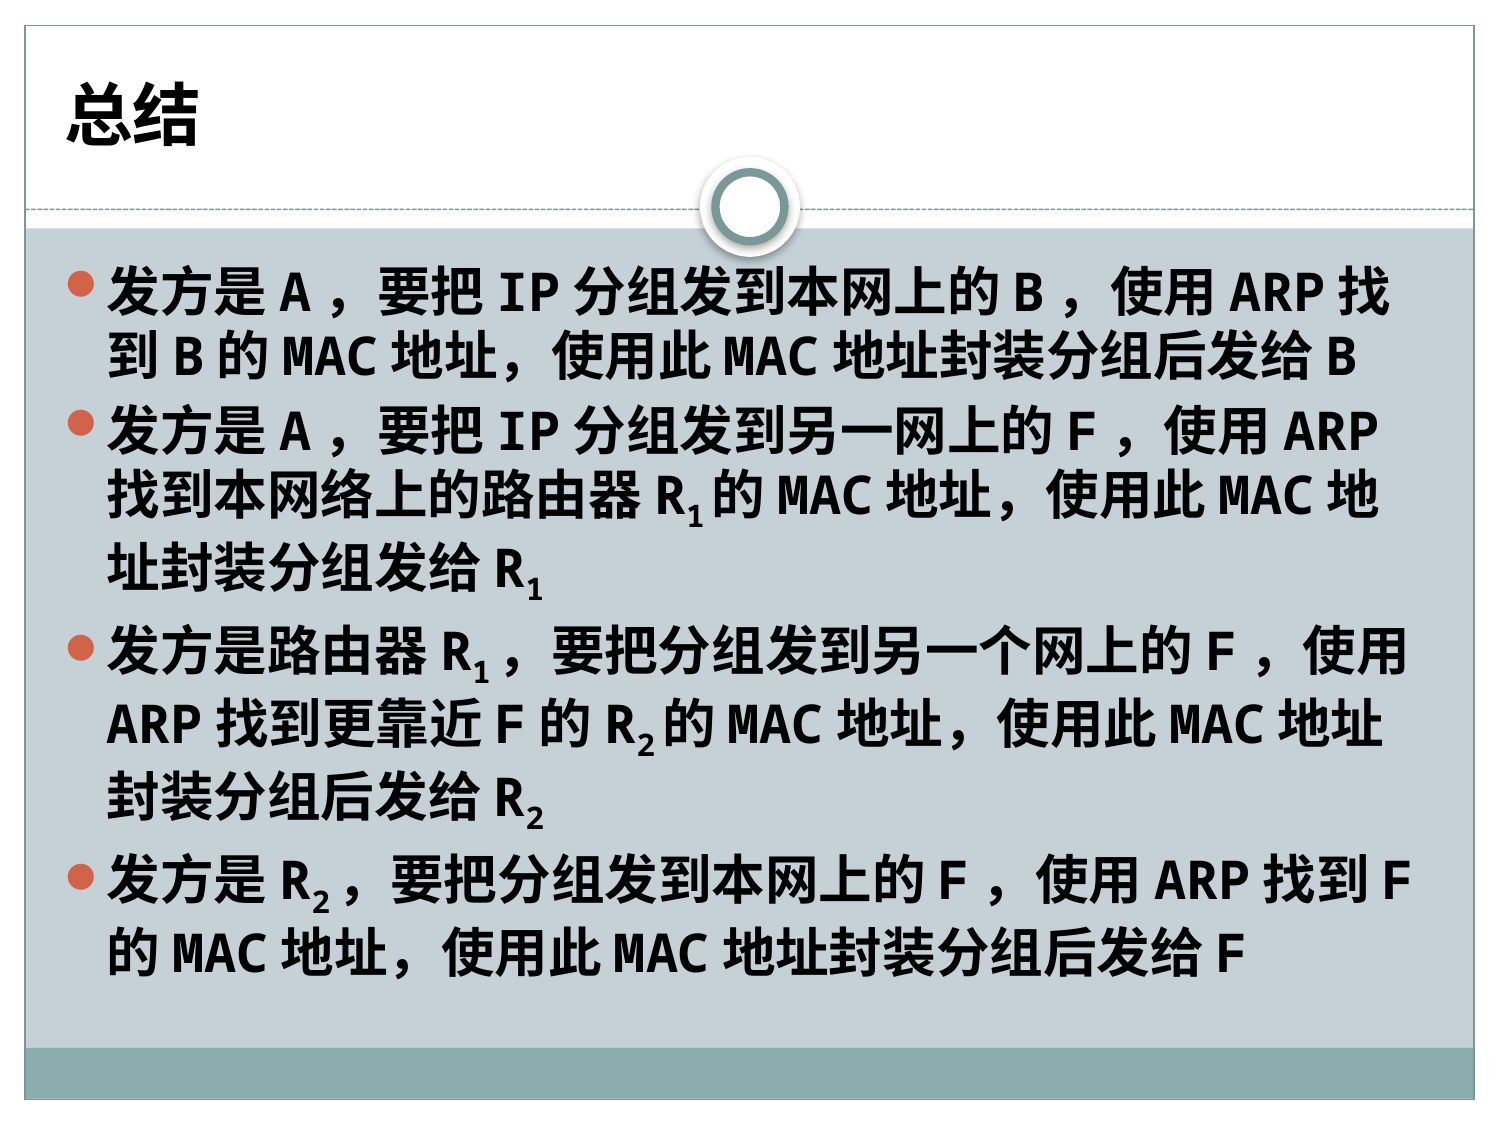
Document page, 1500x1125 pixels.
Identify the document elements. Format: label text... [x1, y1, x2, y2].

list 发方是A，要把IP分组发到本网上的B，使用ARP找到B的MAC地址，使用此MAC地址封装分组后发给B 发方是A，要把IP分组发到另一网上的F，使用ARP找到本网络上的路由器R1的MAC地址，使用此MAC地址封装分组发给R1 发方是路由器R1，要把分组发到另一个网上的F，使用ARP找到更靠近F的R2的MAC地址，使用此MAC地址封装分组后发给R2 发方是R2，要把分组发到本网上的F，使用ARP找到F的MAC地址，使用此MAC地址封装分组后发给F [49, 250, 1445, 1001]
title 总结 [49, 37, 1450, 162]
